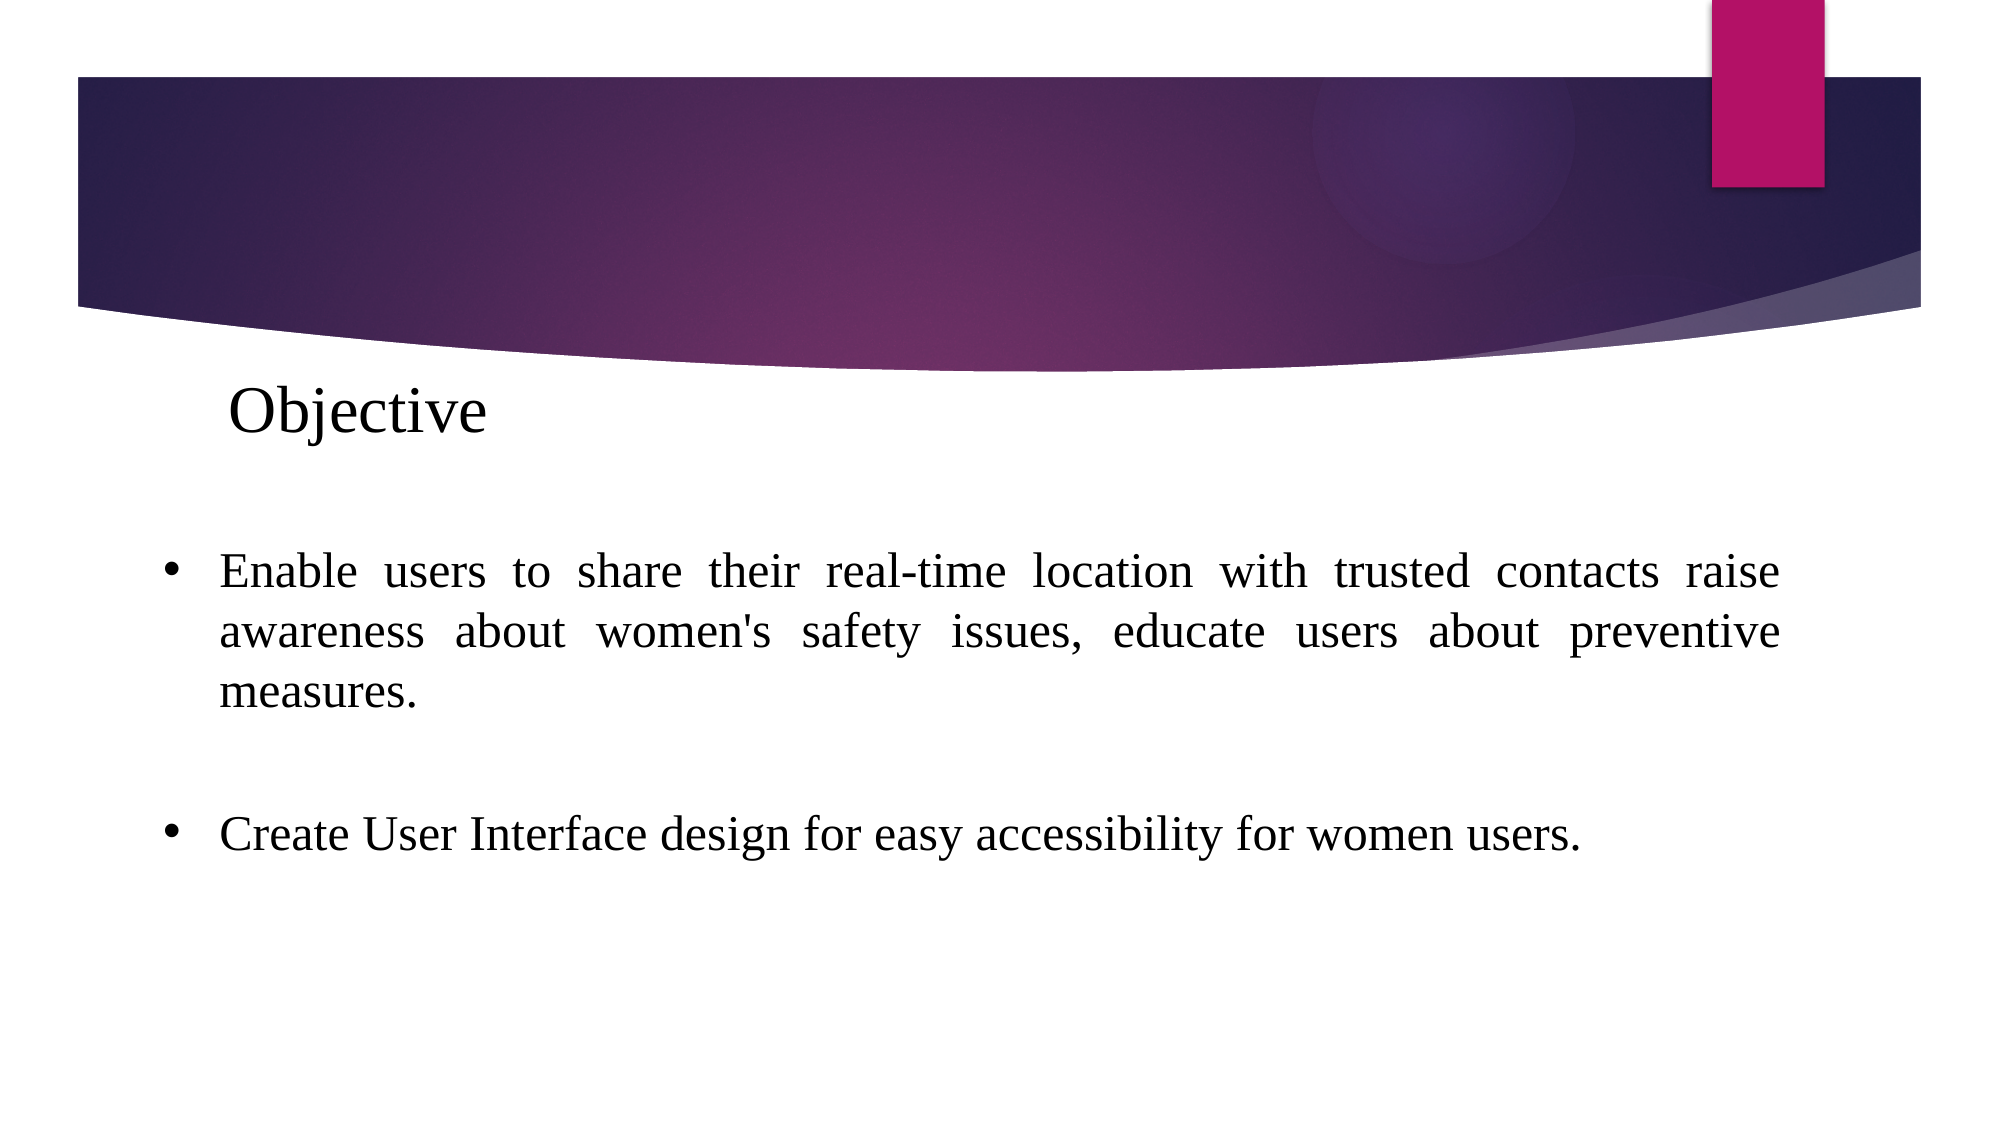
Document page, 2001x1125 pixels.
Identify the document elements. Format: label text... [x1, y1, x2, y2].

text_box Enable users to share their real-time location with trusted contacts raise awareness about women's safety issues, educate users about preventive measures. Create User Interface design for easy accessibility for women users. [148, 530, 1797, 996]
text_box Objective [214, 358, 566, 454]
